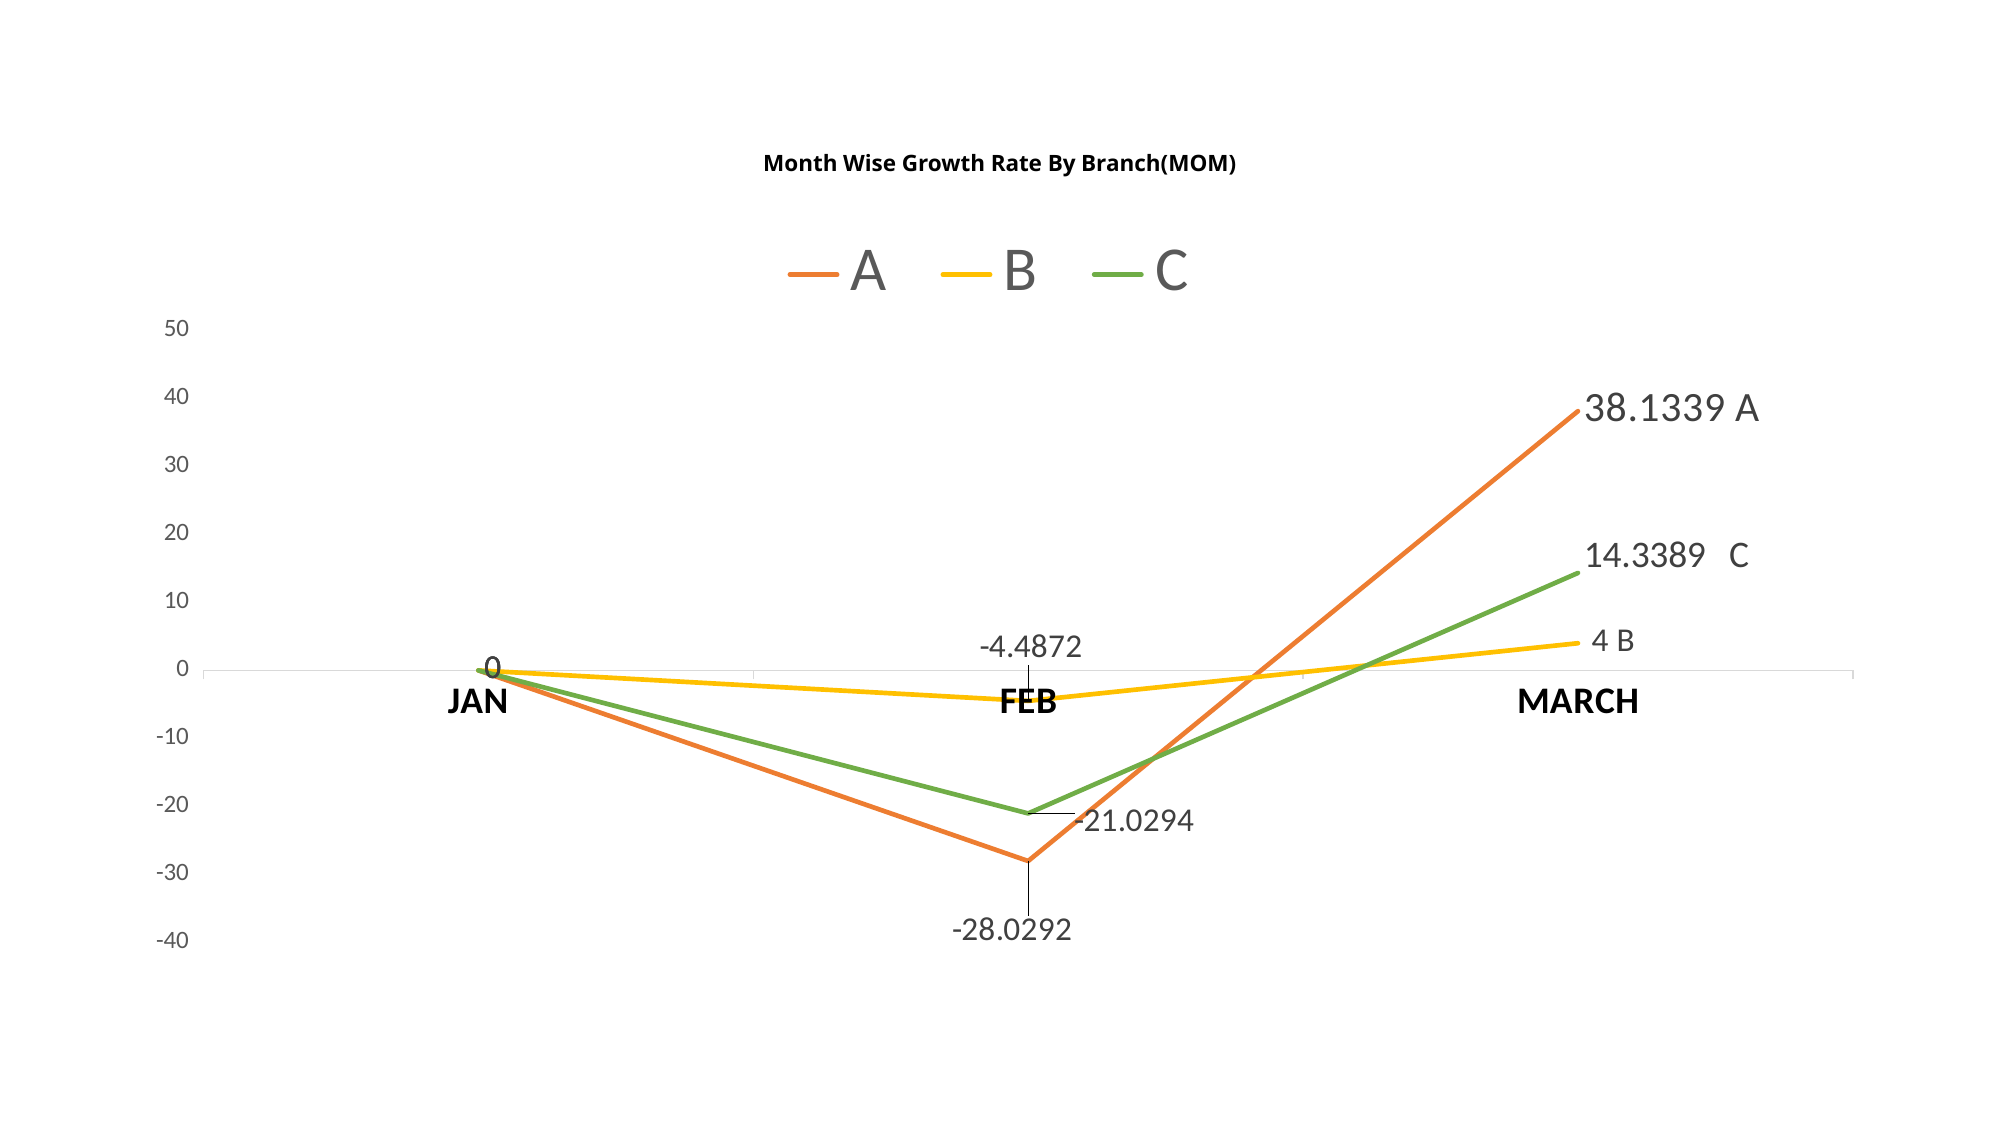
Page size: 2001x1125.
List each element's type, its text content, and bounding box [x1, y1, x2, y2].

chart [137, 226, 1881, 1034]
title Month Wise Growth Rate By Branch(MOM) [137, 144, 1863, 184]
